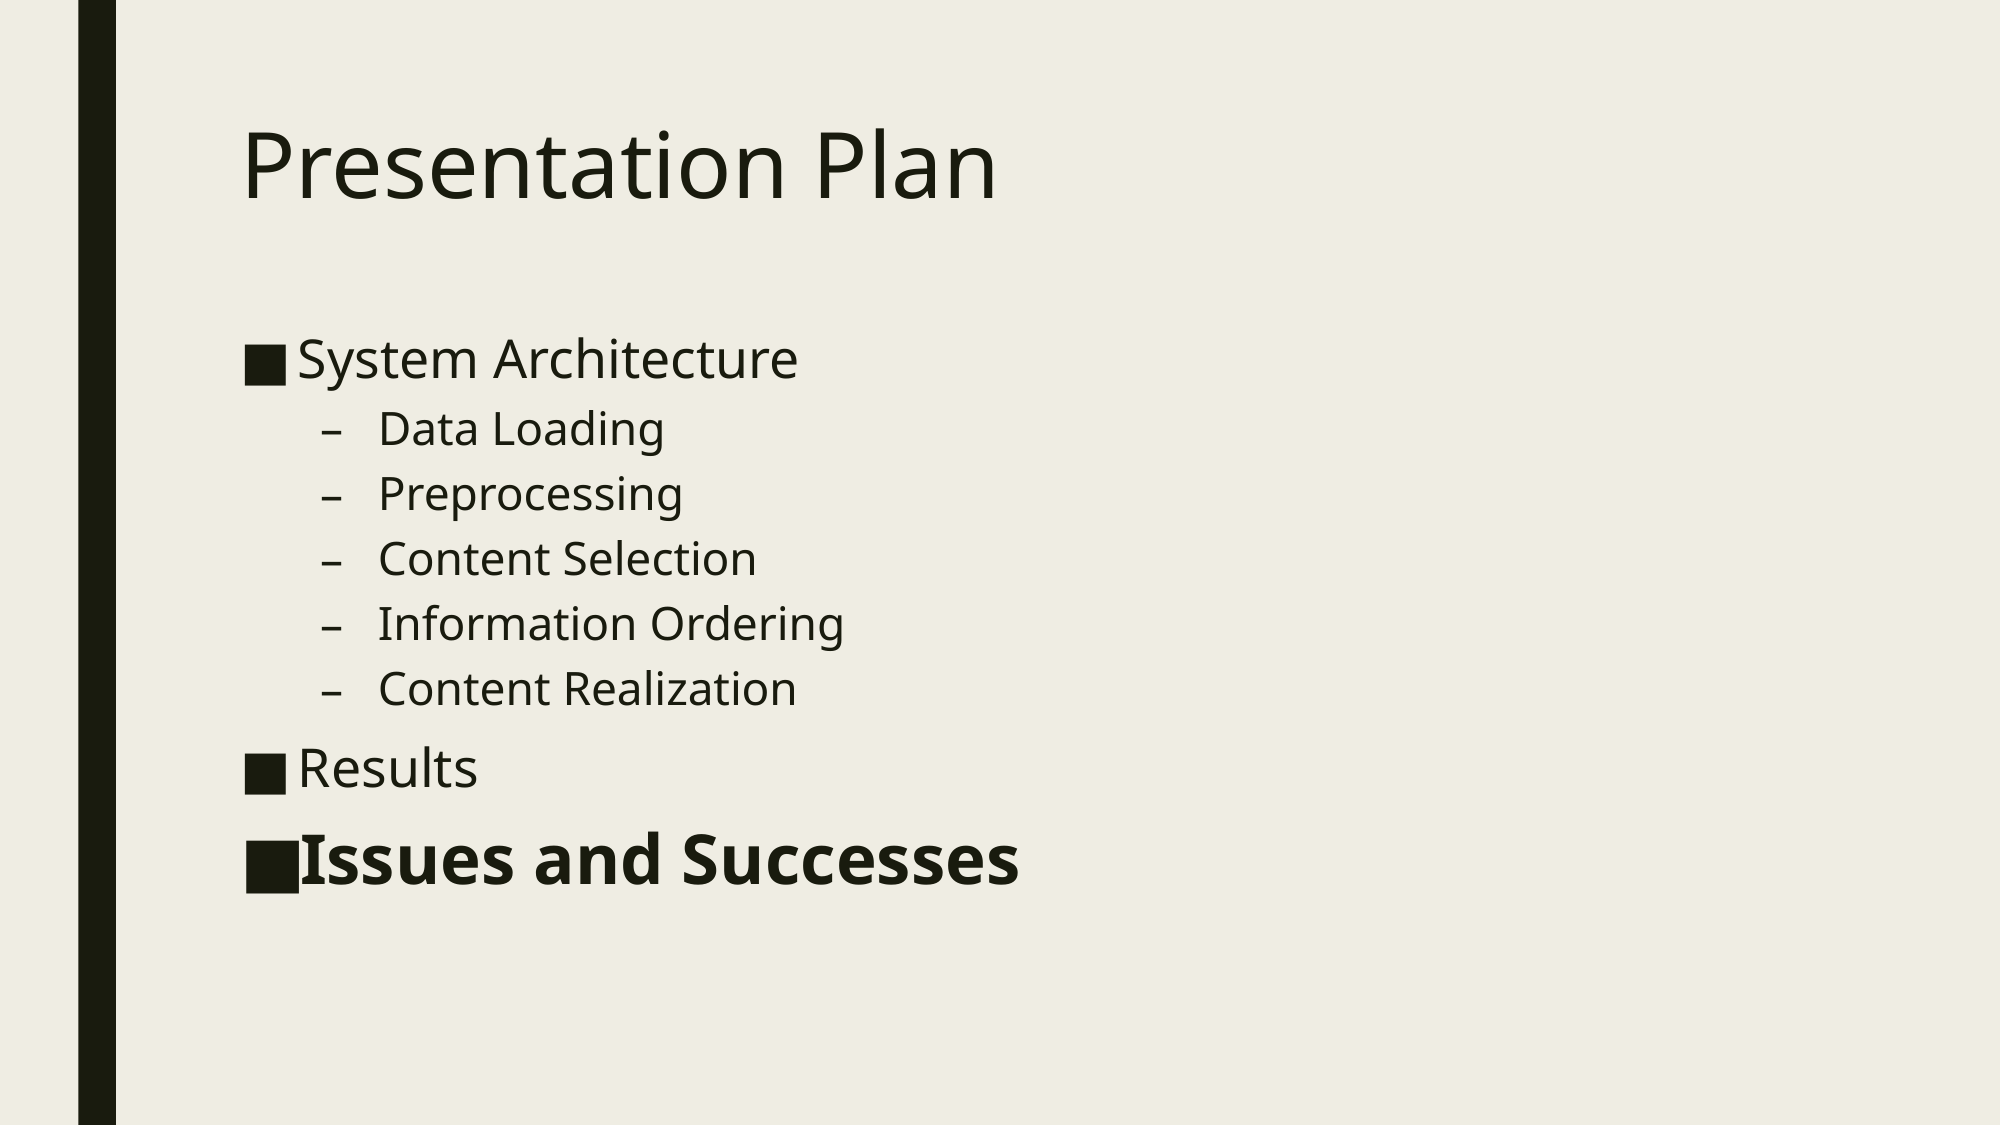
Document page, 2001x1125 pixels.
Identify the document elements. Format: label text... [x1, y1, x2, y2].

list System Architecture Data Loading Preprocessing Content Selection Information Ordering Content Realization Results Issues and Successes [225, 322, 1800, 911]
title Presentation Plan [225, 112, 1800, 322]
